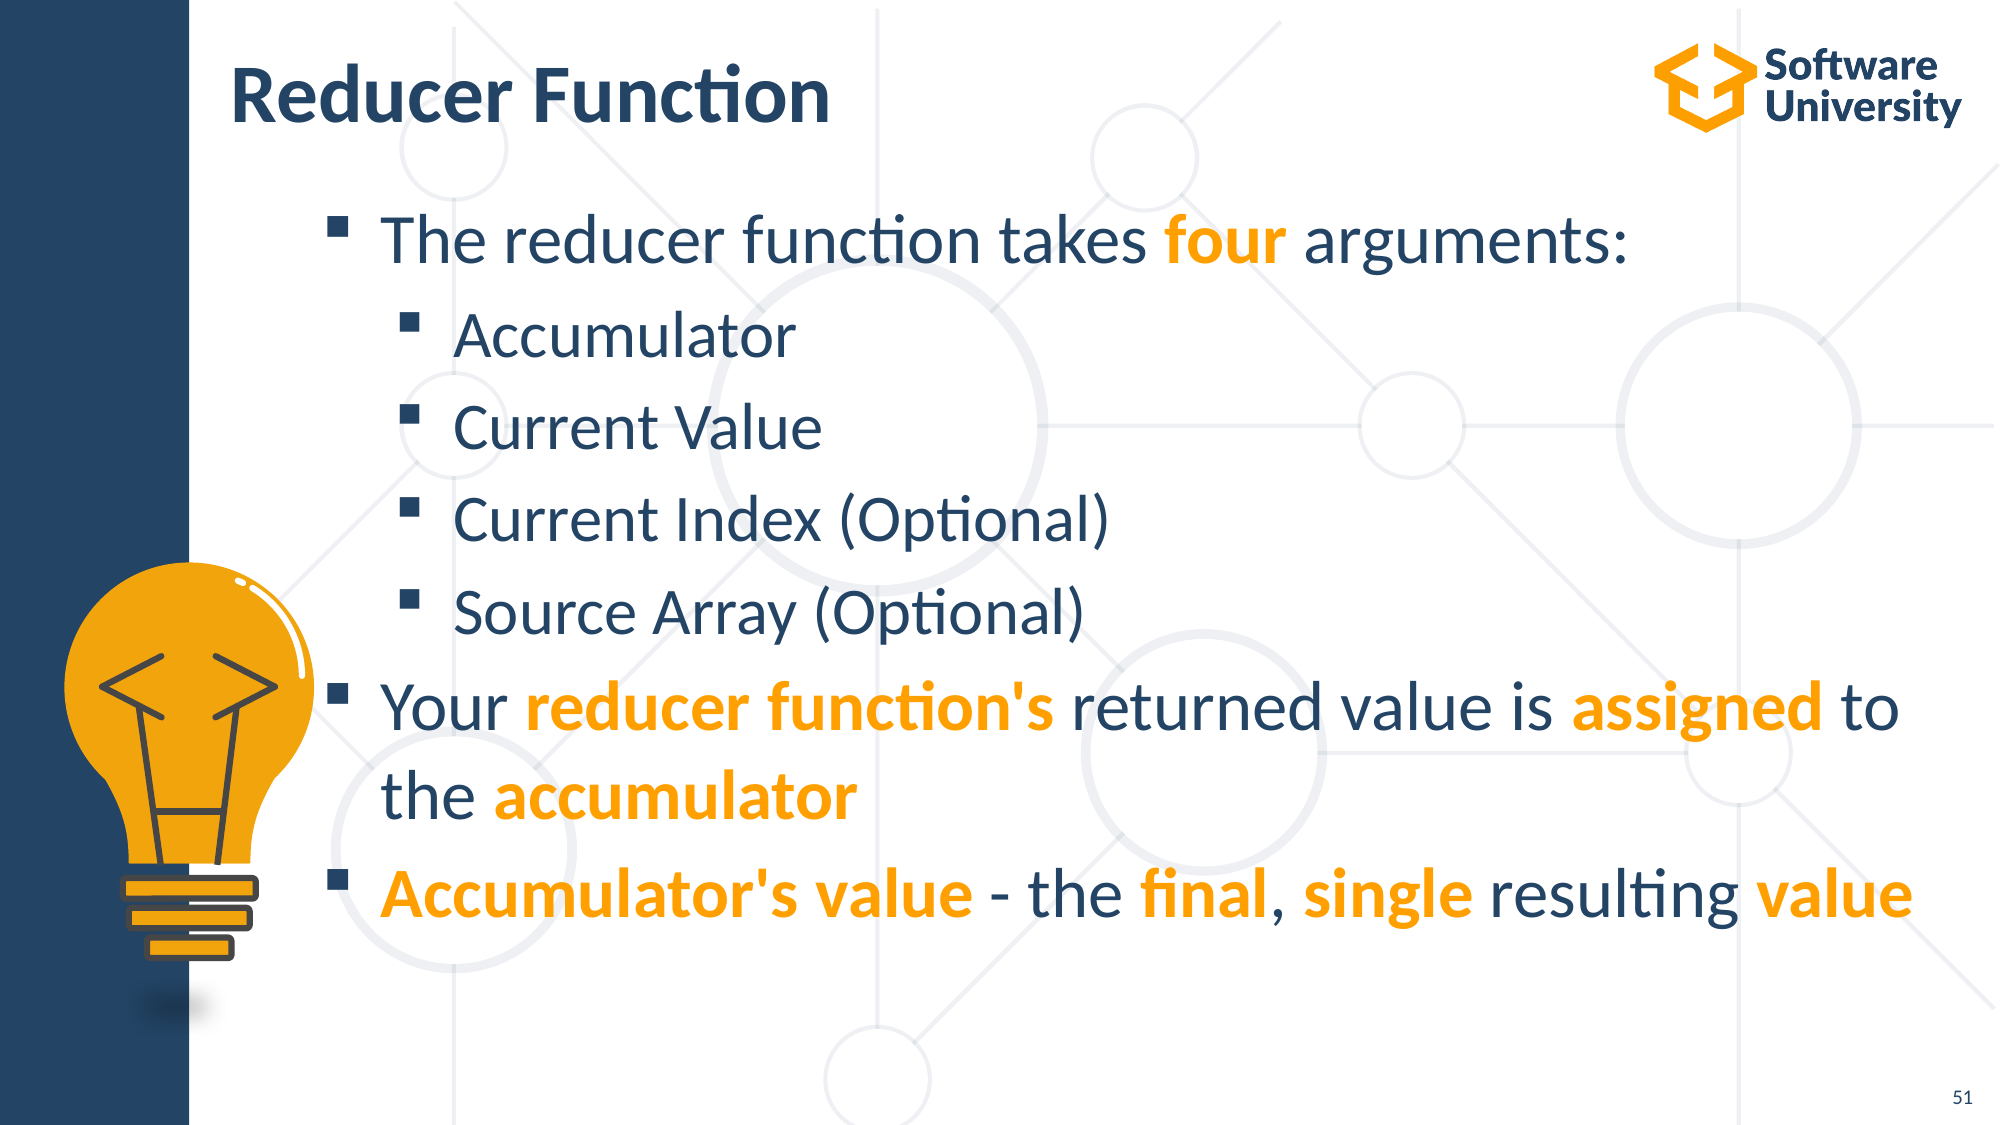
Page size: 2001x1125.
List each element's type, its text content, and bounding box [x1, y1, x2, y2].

list The reducer function takes four arguments: Accumulator Current Value Current Index (Optional) Source Array (Optional) Your reducer function's returned value is assigned to the accumulator Accumulator's value - the final, single resulting value [303, 183, 1998, 1093]
title Reducer Function [212, 16, 1628, 162]
slide_number 51 [1927, 1093, 1989, 1117]
picture [1641, 31, 1973, 145]
